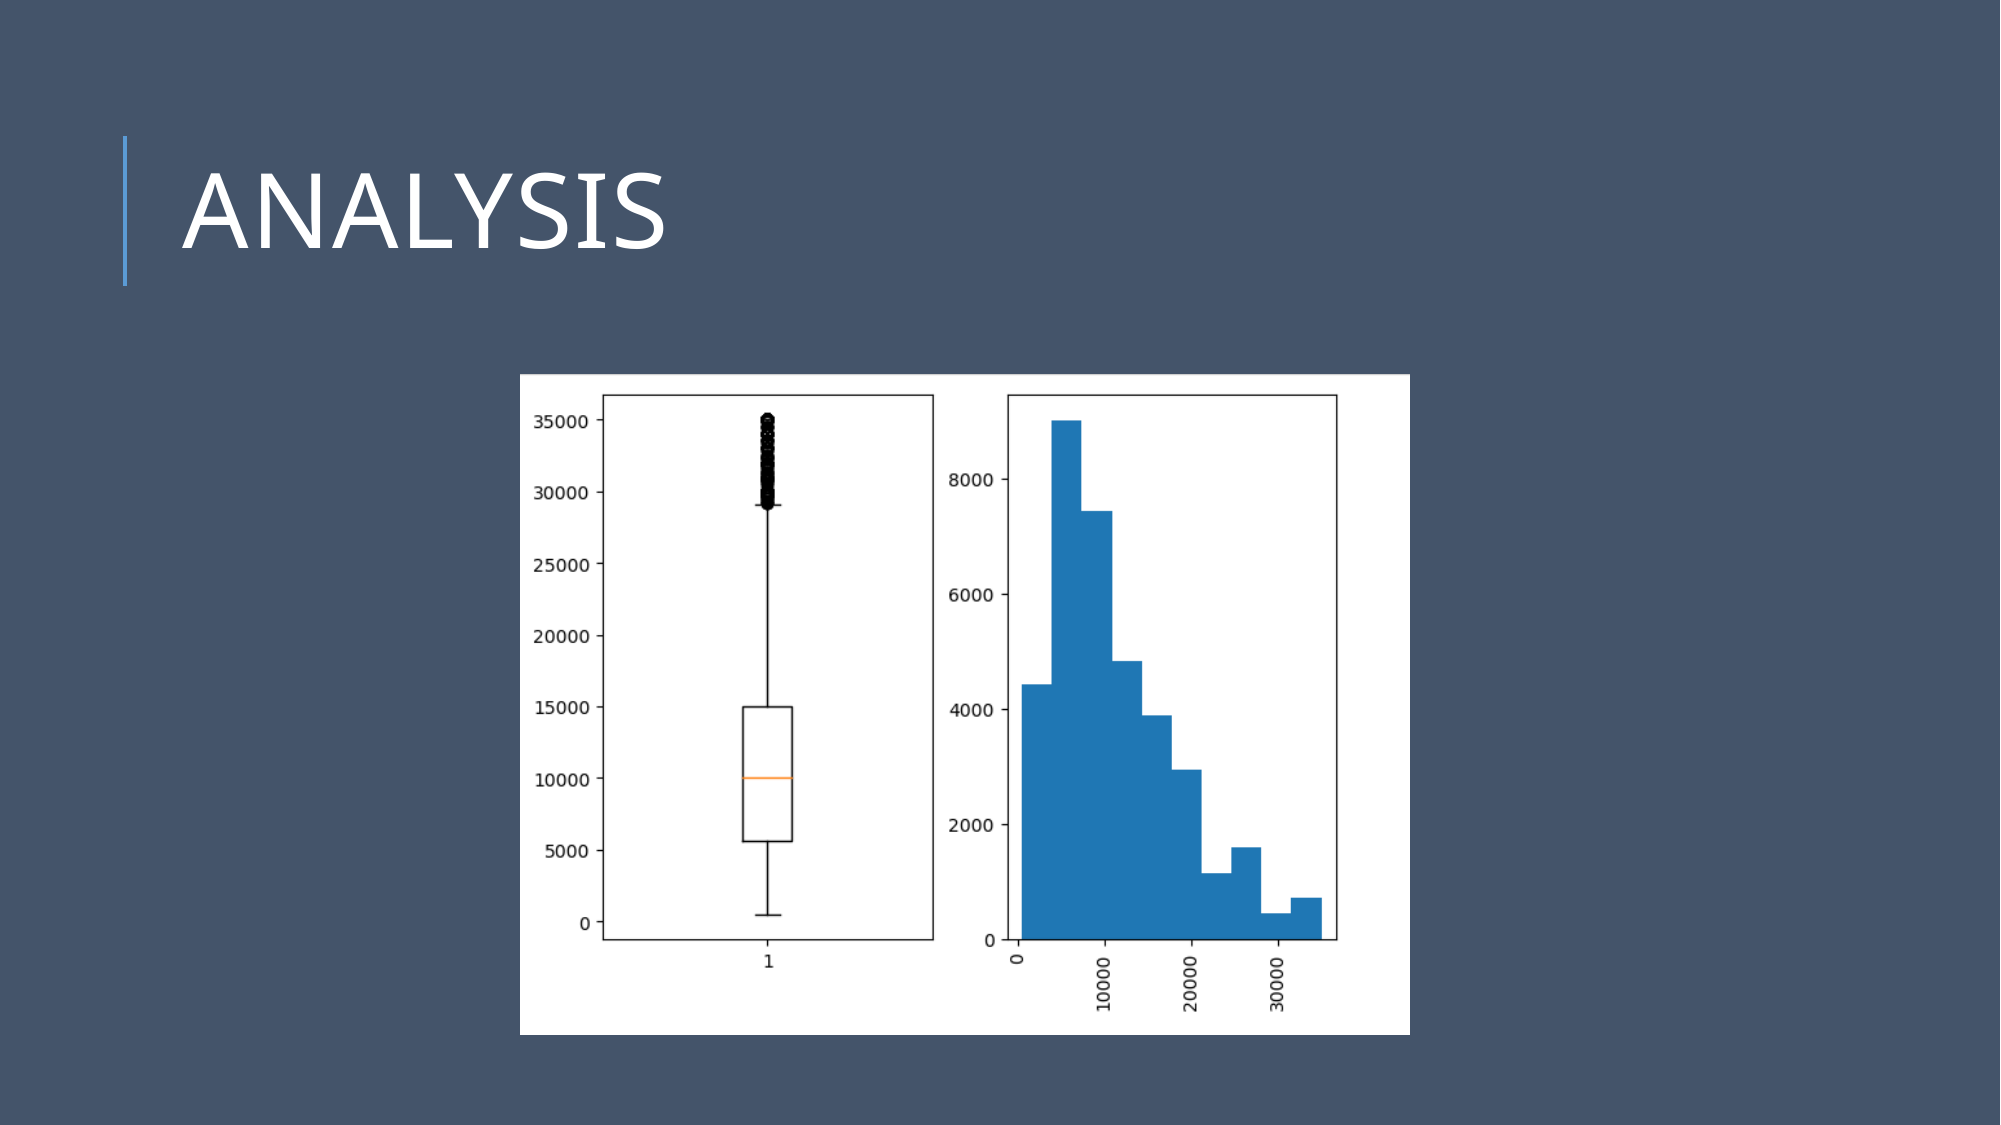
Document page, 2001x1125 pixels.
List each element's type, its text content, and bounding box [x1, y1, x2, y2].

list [520, 374, 1410, 1036]
title Analysis [168, 96, 1763, 342]
